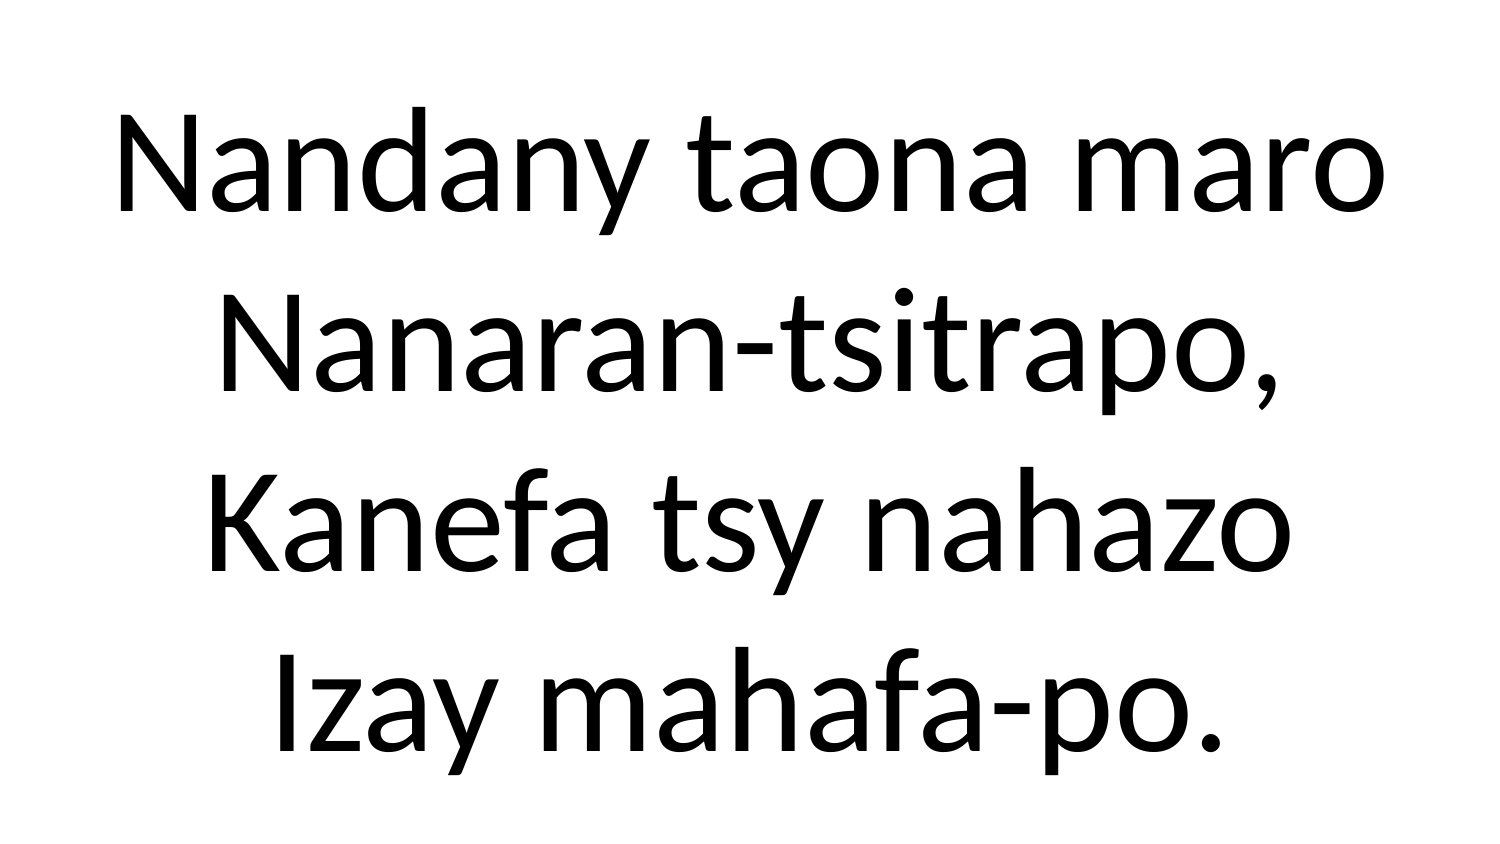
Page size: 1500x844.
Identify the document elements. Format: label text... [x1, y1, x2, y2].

title Nandany taona maro Nanaran-tsitrapo, Kanefa tsy nahazo Izay mahafa-po. [0, 0, 1500, 844]
